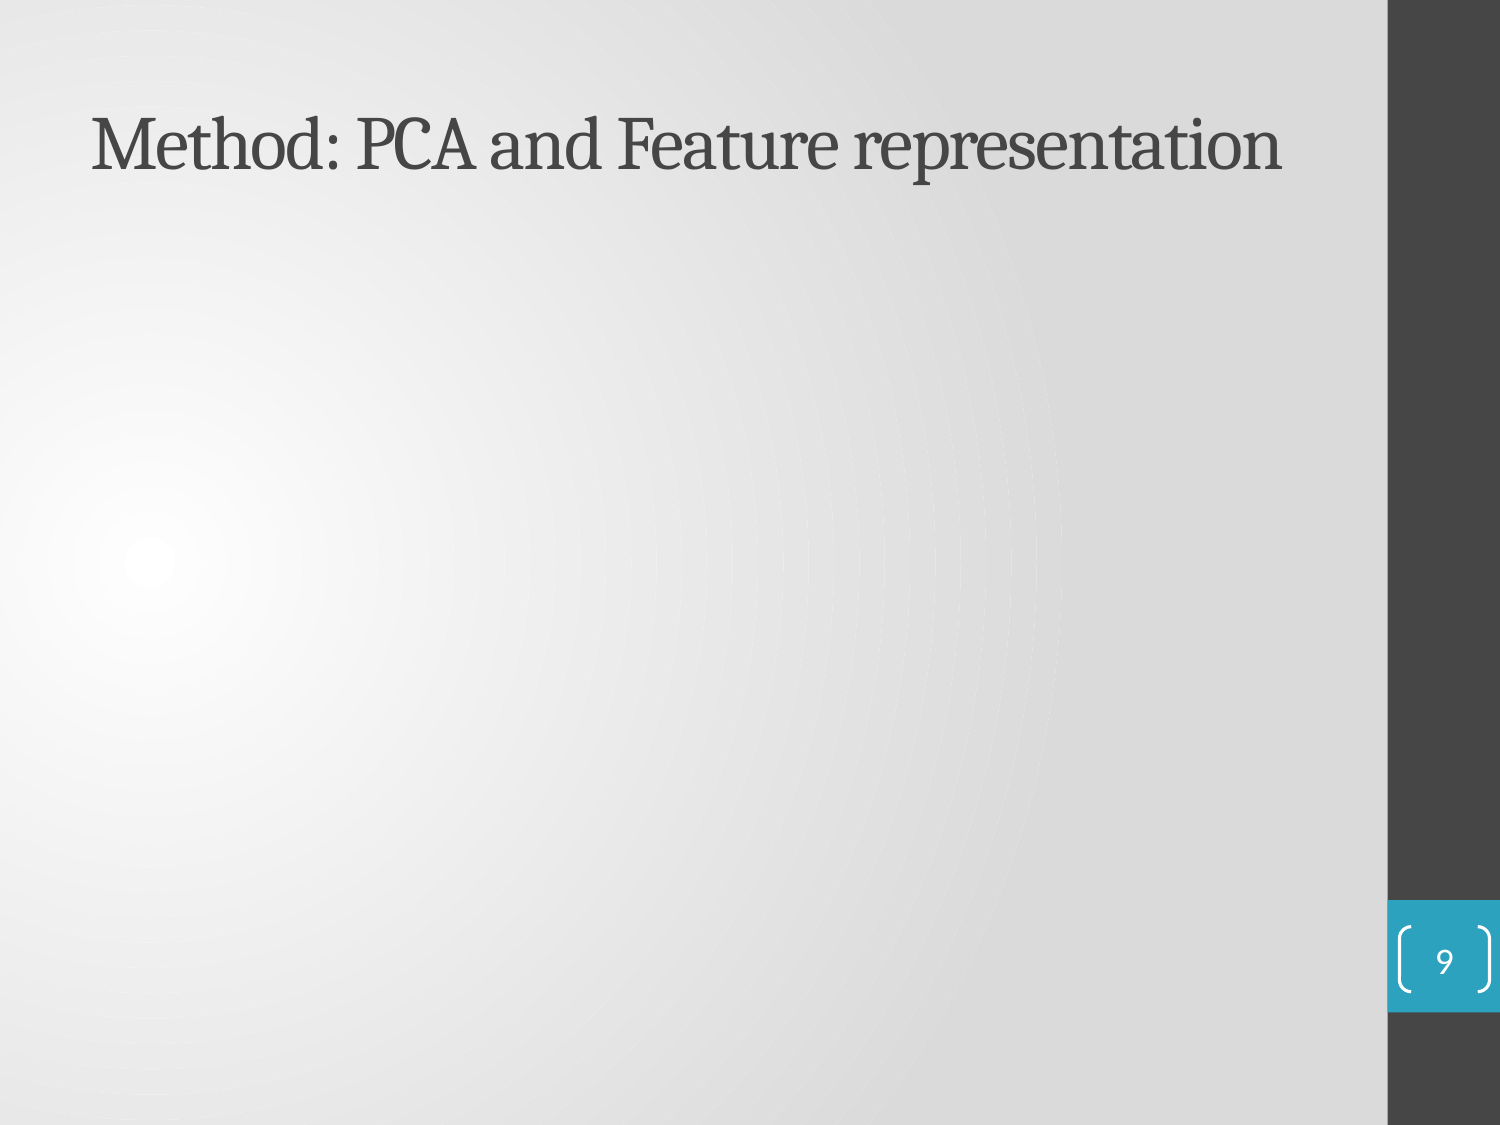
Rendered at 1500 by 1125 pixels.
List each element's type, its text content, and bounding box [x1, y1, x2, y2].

title Method: PCA and Feature representation [75, 45, 1325, 233]
slide_number 9 [1397, 925, 1492, 994]
